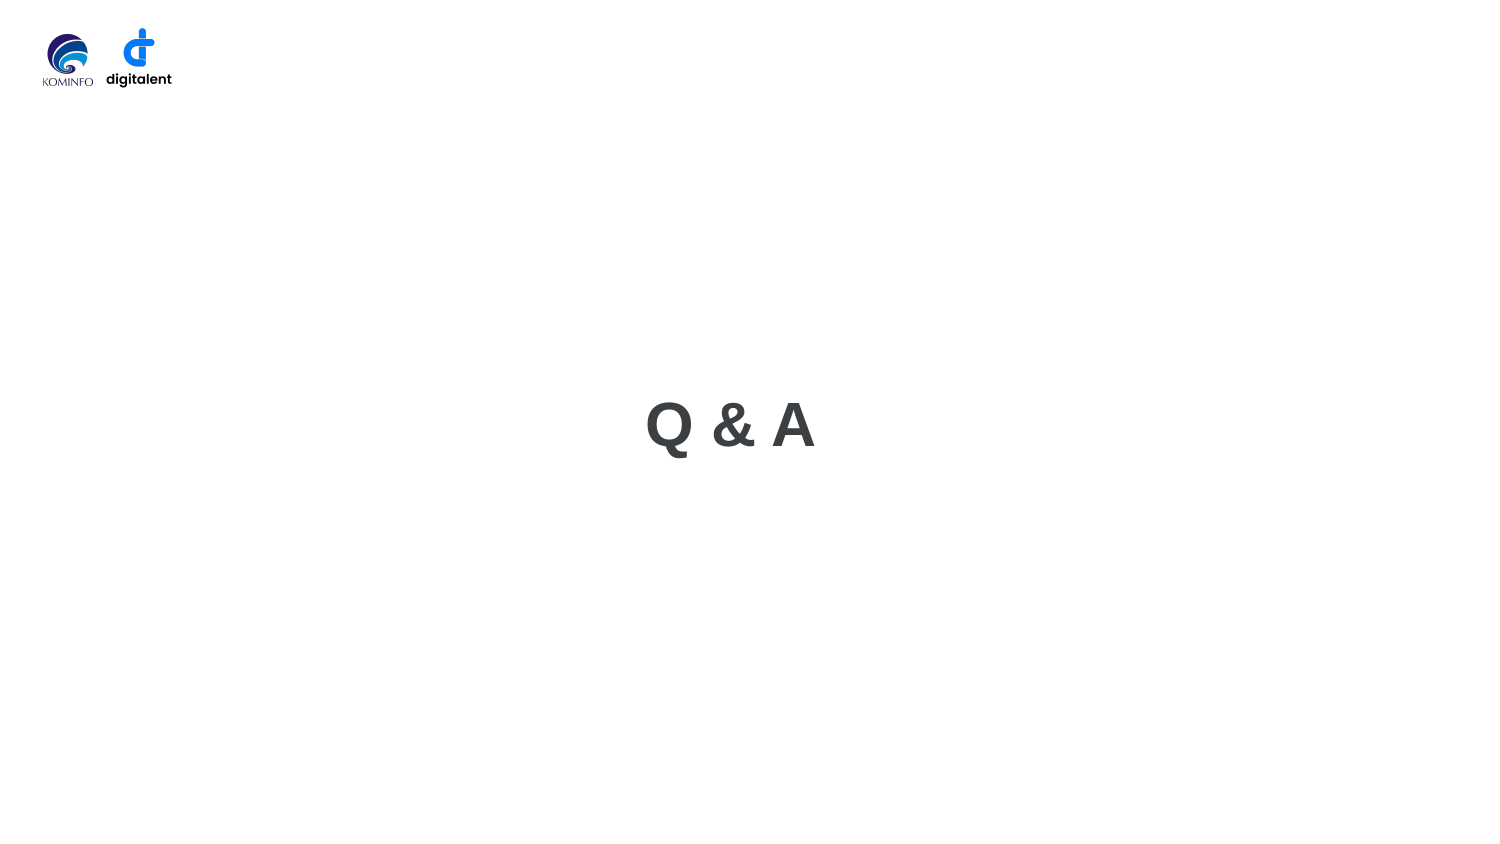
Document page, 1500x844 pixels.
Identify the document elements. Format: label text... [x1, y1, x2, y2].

picture [43, 0, 218, 140]
title Q & A [489, 277, 1011, 567]
